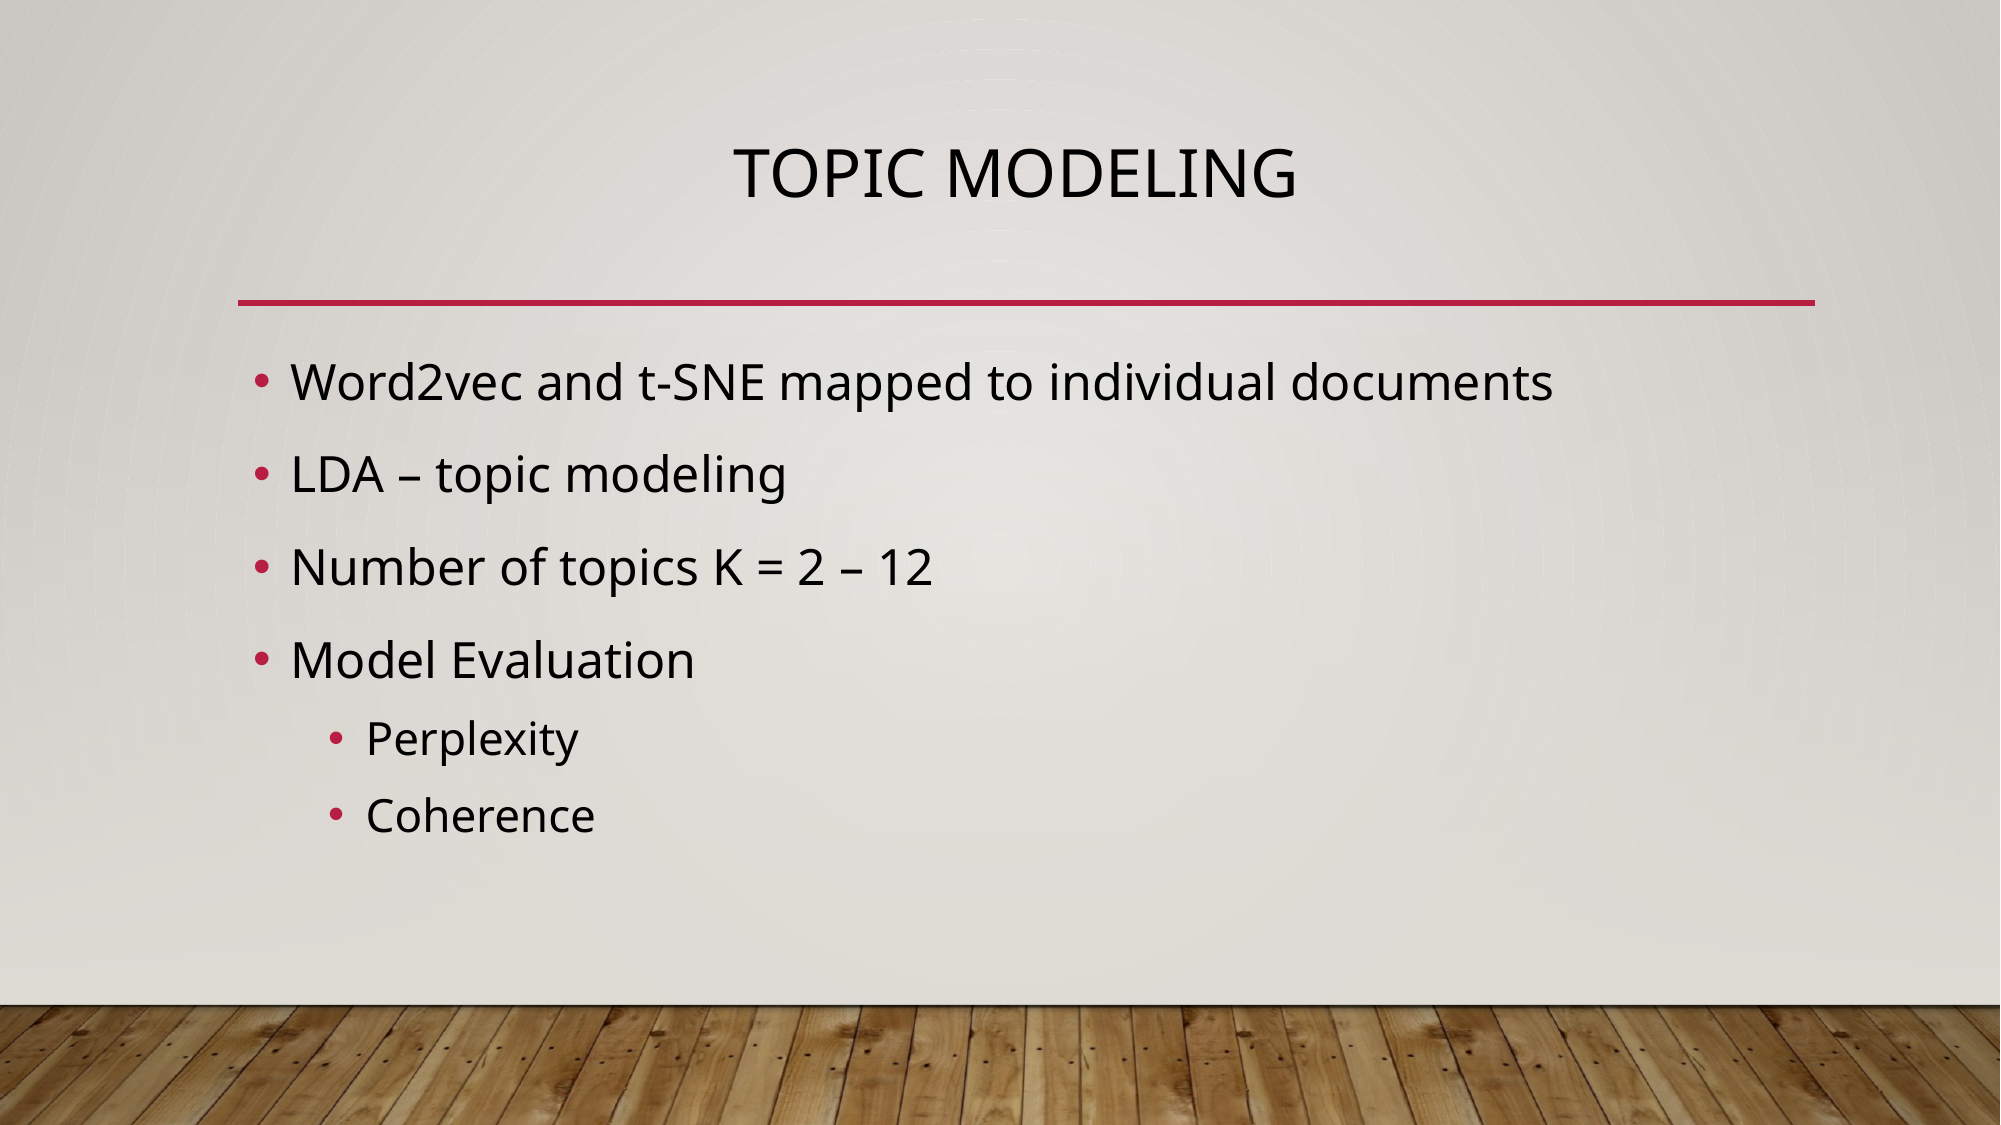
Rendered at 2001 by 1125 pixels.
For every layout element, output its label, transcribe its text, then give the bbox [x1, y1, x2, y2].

title TOPIC MODELING [238, 131, 1814, 305]
picture [0, 1005, 2000, 1125]
list Word2vec and t-SNE mapped to individual documents LDA – topic modeling Number of topics K = 2 – 12 Model Evaluation Perplexity Coherence [238, 330, 1814, 1082]
